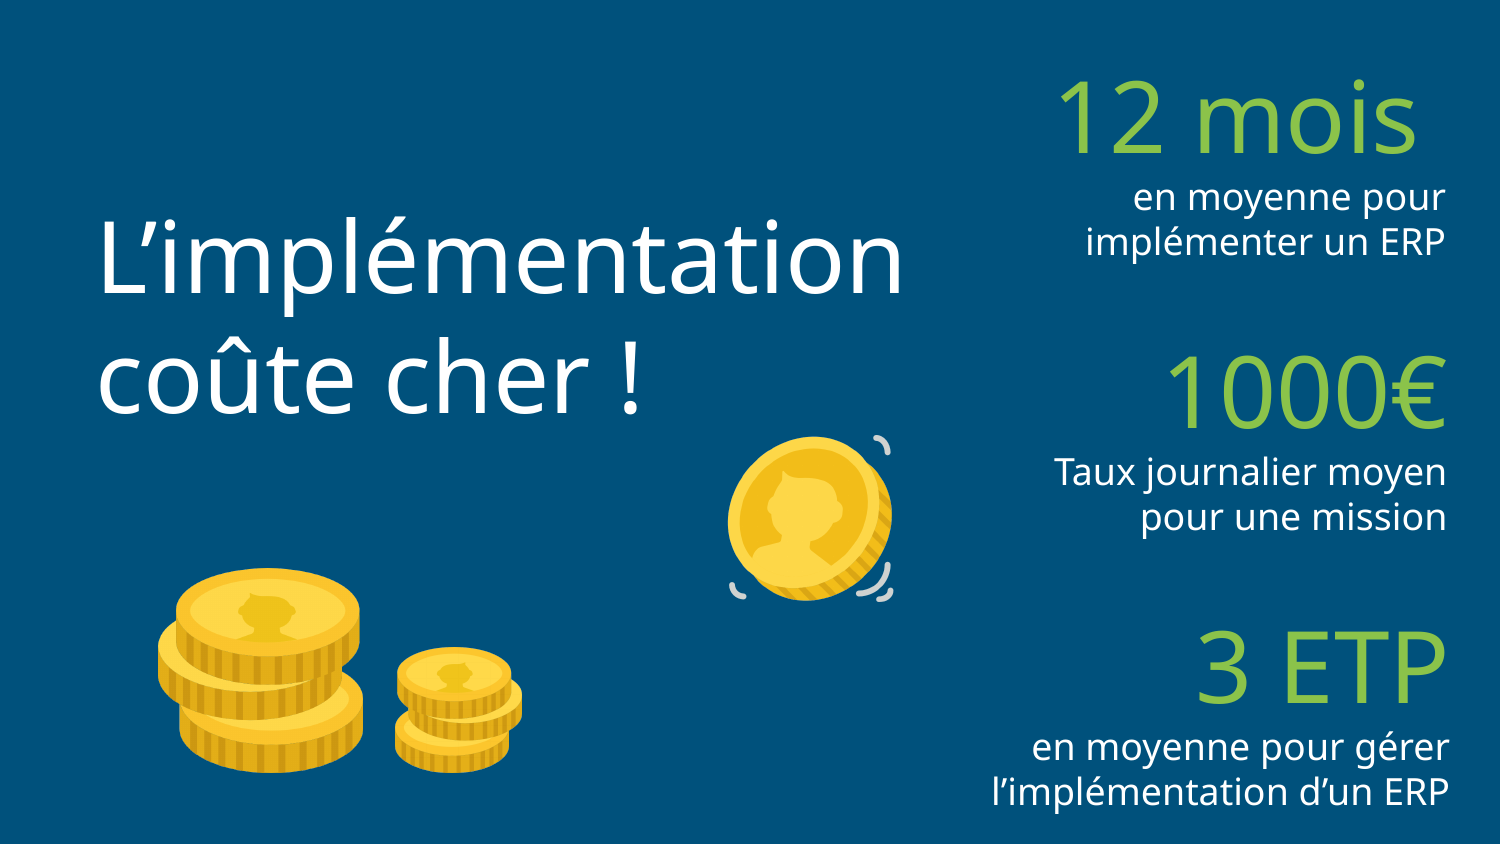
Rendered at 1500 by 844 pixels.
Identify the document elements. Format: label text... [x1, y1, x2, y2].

title 1000€ Taux journalier moyen pour une mission [984, 274, 1463, 549]
title L’implémentation coûte cher ! [80, 36, 1003, 592]
picture [874, 436, 890, 454]
picture [396, 648, 521, 772]
title 12 mois en moyenne pour implémenter un ERP [1009, 0, 1462, 274]
picture [728, 437, 891, 600]
picture [159, 569, 362, 772]
picture [857, 563, 890, 596]
title 3 ETP en moyenne pour gérer l’implémentation d’un ERP [909, 549, 1466, 844]
picture [877, 588, 893, 601]
picture [730, 583, 746, 599]
